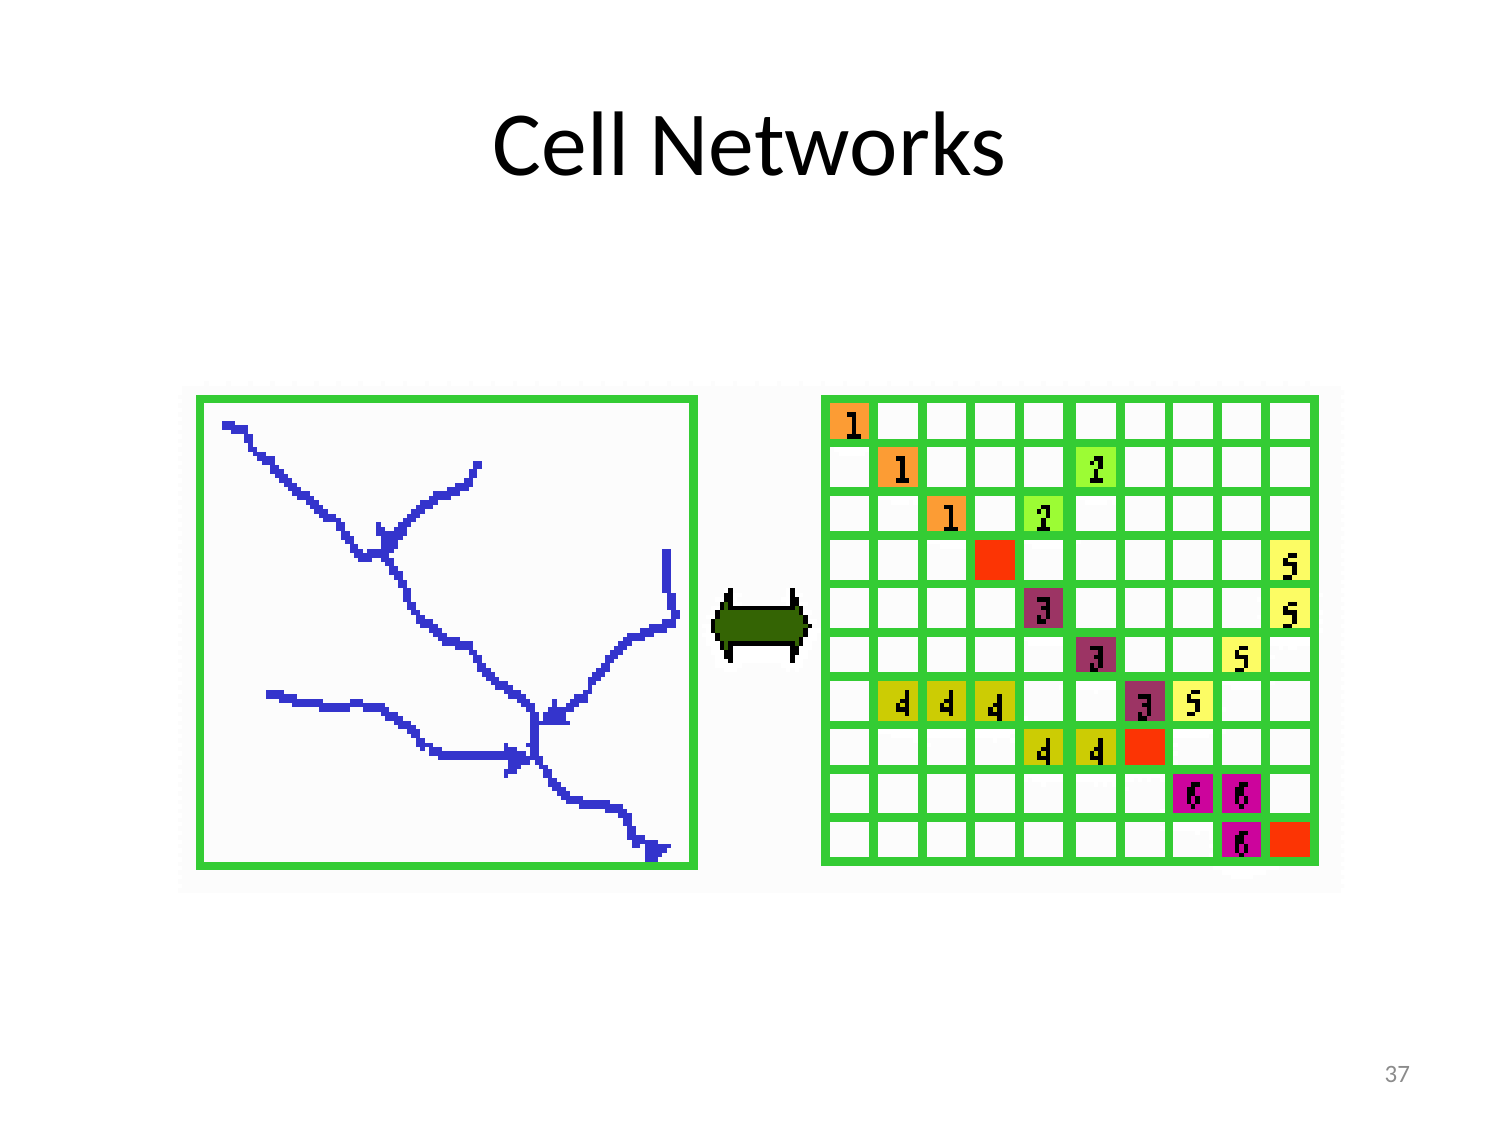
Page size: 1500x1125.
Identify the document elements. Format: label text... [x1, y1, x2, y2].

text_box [174, 374, 1346, 895]
slide_number 37 [1074, 1042, 1425, 1103]
title Cell Networks [75, 45, 1425, 233]
